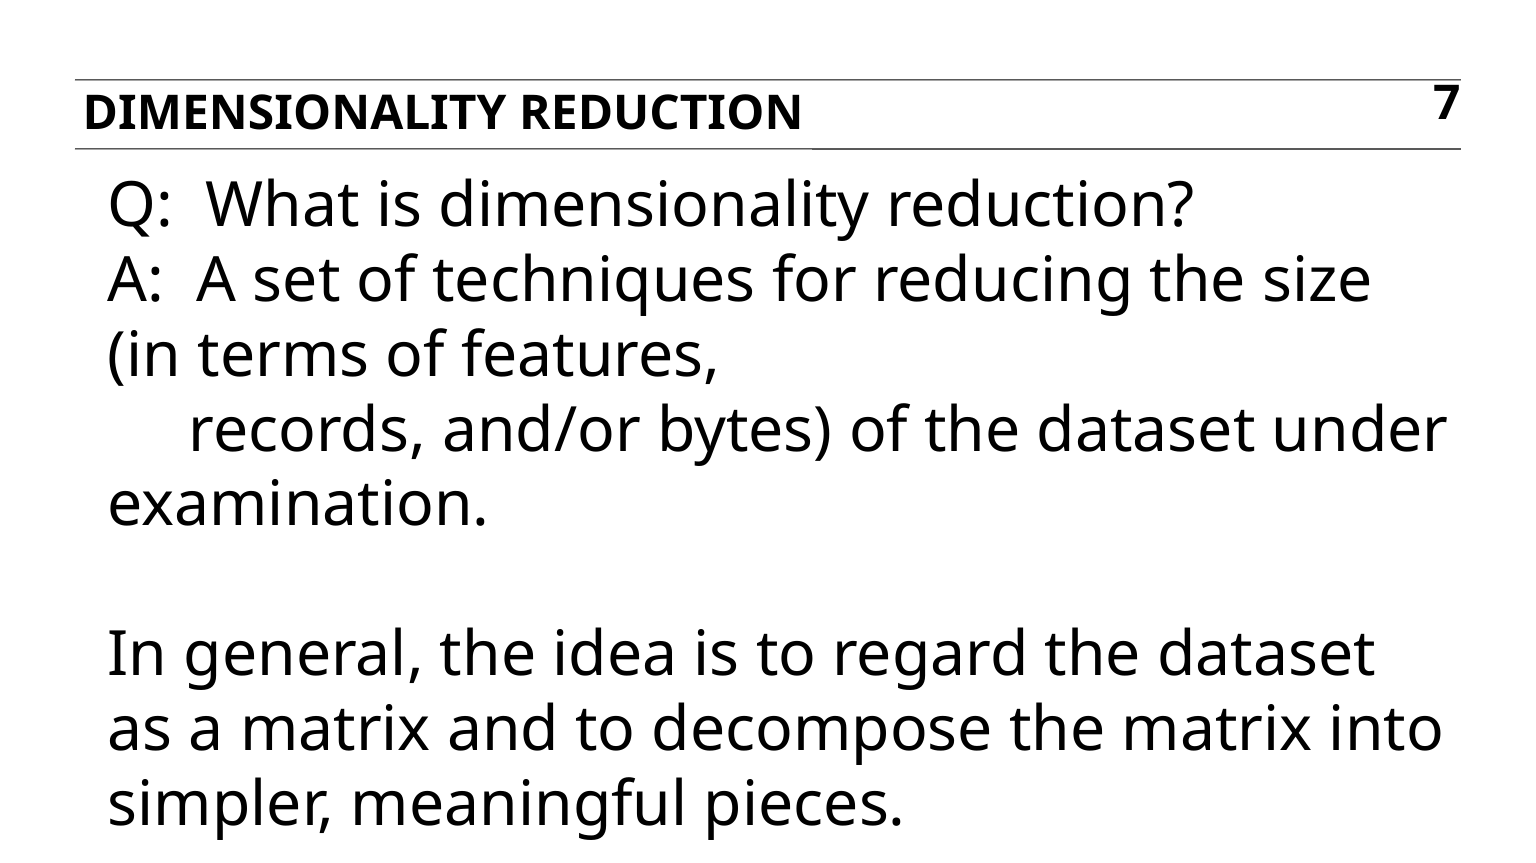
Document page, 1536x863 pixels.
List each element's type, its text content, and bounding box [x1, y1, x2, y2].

list Dimensionality reduction [67, 81, 1118, 132]
text_box Q: What is dimensionality reduction? A: A set of techniques for reducing the size (in terms of features, records, and/or bytes) of the dataset under examination. In general, the idea is to regard the dataset as a matrix and to decompose the matrix into simpler, meaningful pieces. Dimensionality reduction is frequently performed as a pre-processing step before another learning algorithm is applied. [92, 156, 1468, 863]
slide_number 7 [1419, 86, 1461, 138]
